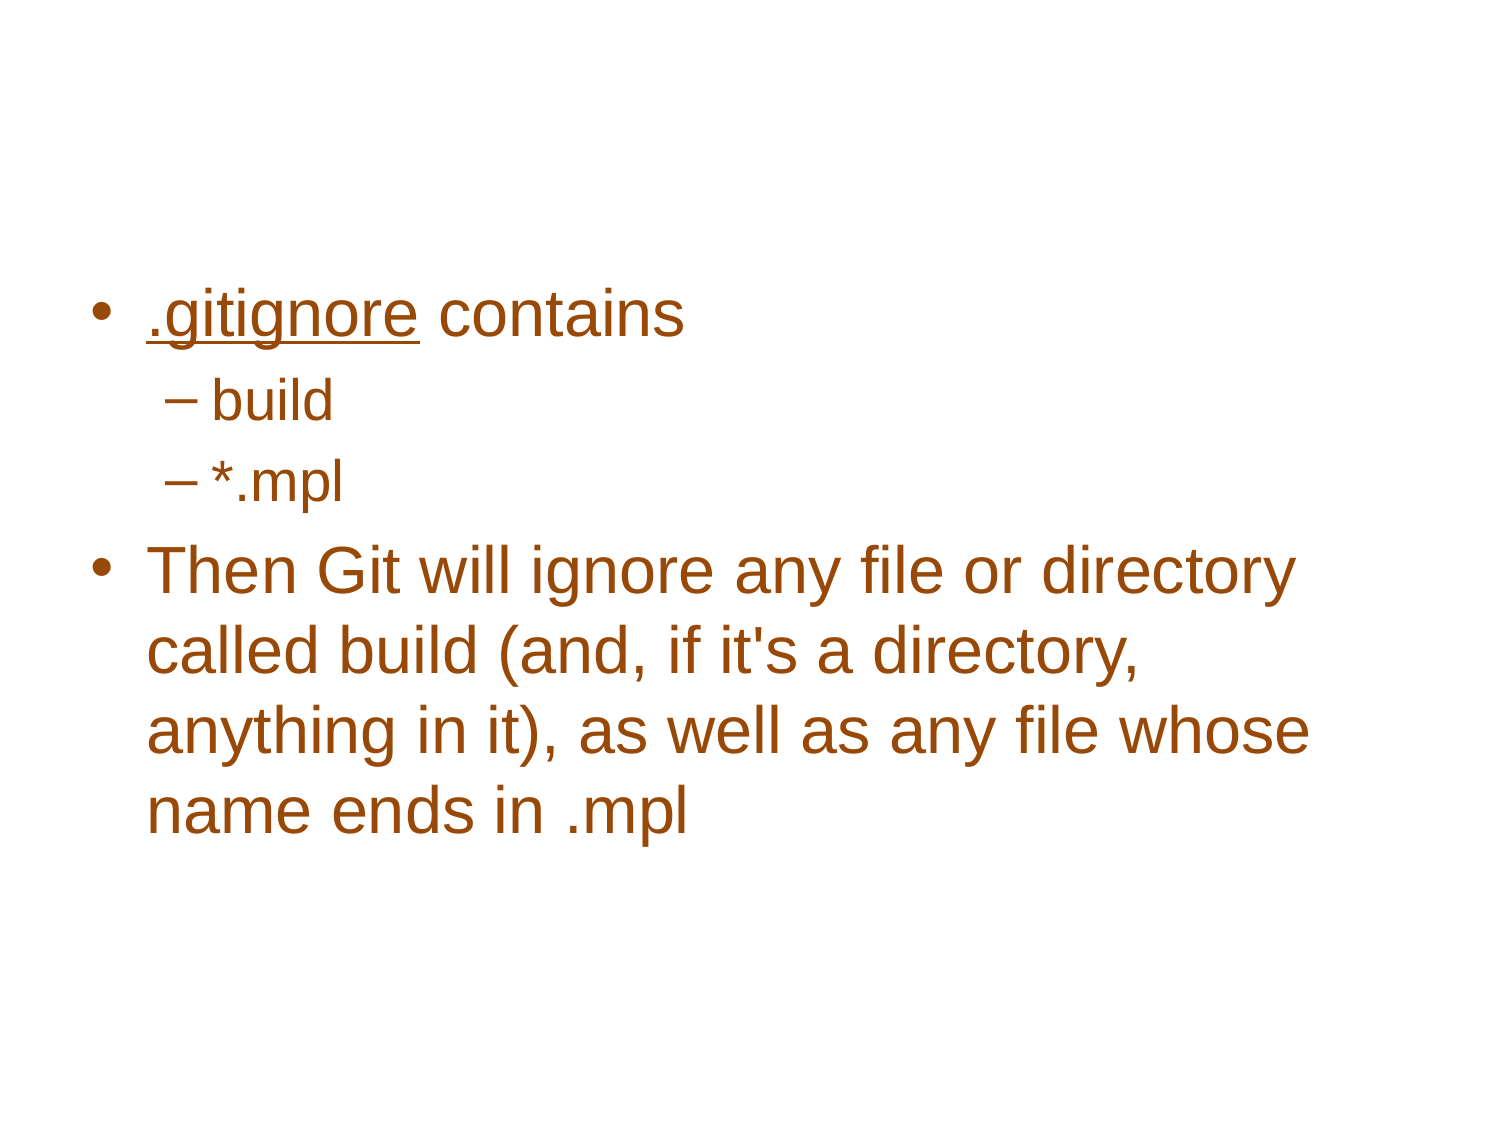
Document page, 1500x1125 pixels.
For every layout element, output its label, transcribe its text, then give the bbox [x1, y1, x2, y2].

list .gitignore contains build *.mpl Then Git will ignore any file or directory called build (and, if it's a directory, anything in it), as well as any file whose name ends in .mpl [75, 262, 1425, 1005]
